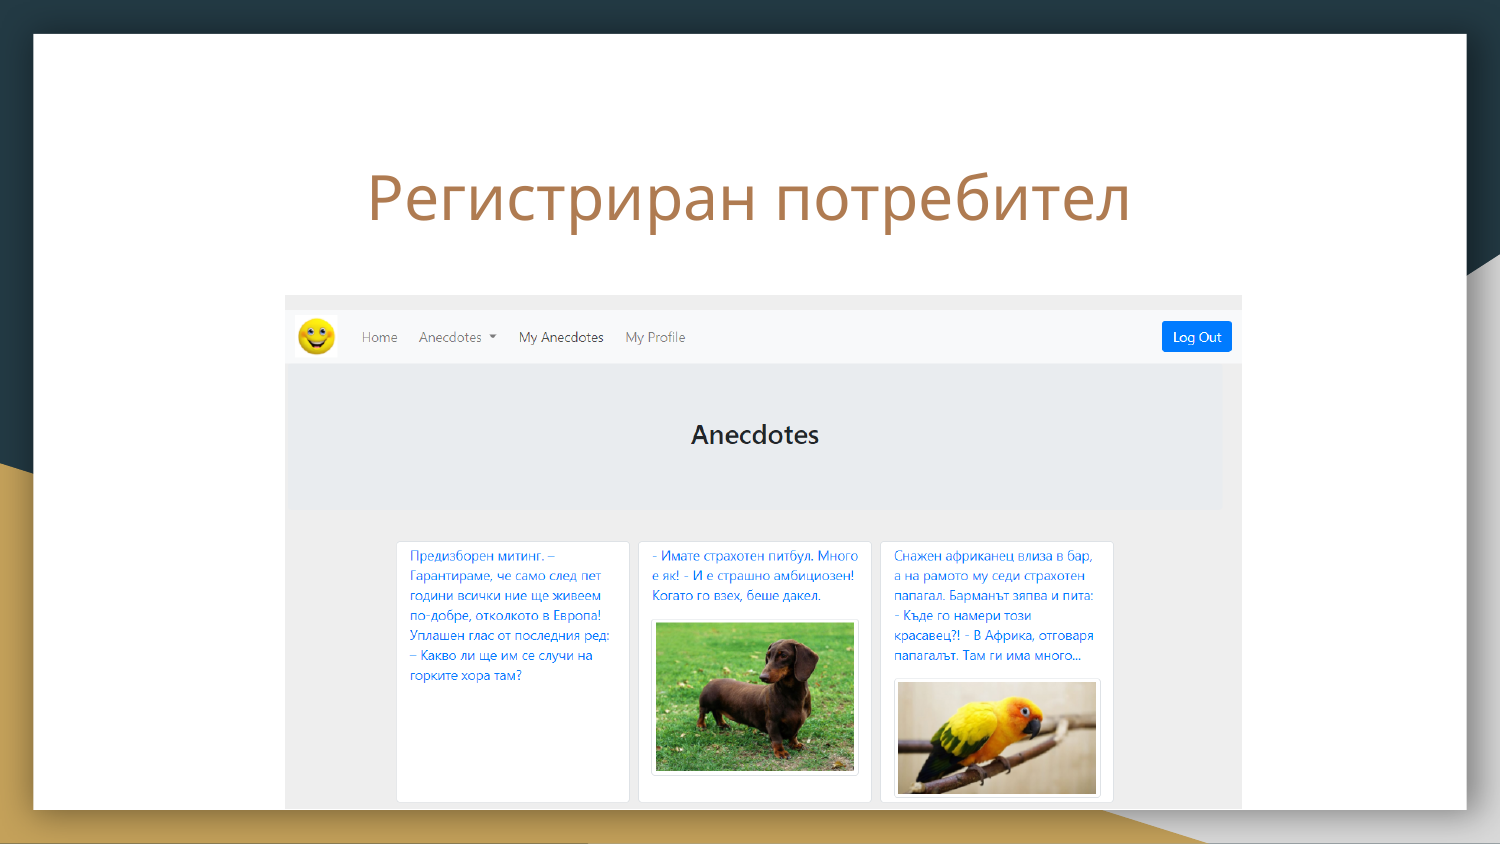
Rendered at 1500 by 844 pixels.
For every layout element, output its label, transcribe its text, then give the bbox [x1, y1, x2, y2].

title Регистриран потребител [134, 138, 1366, 296]
picture [285, 295, 1242, 809]
